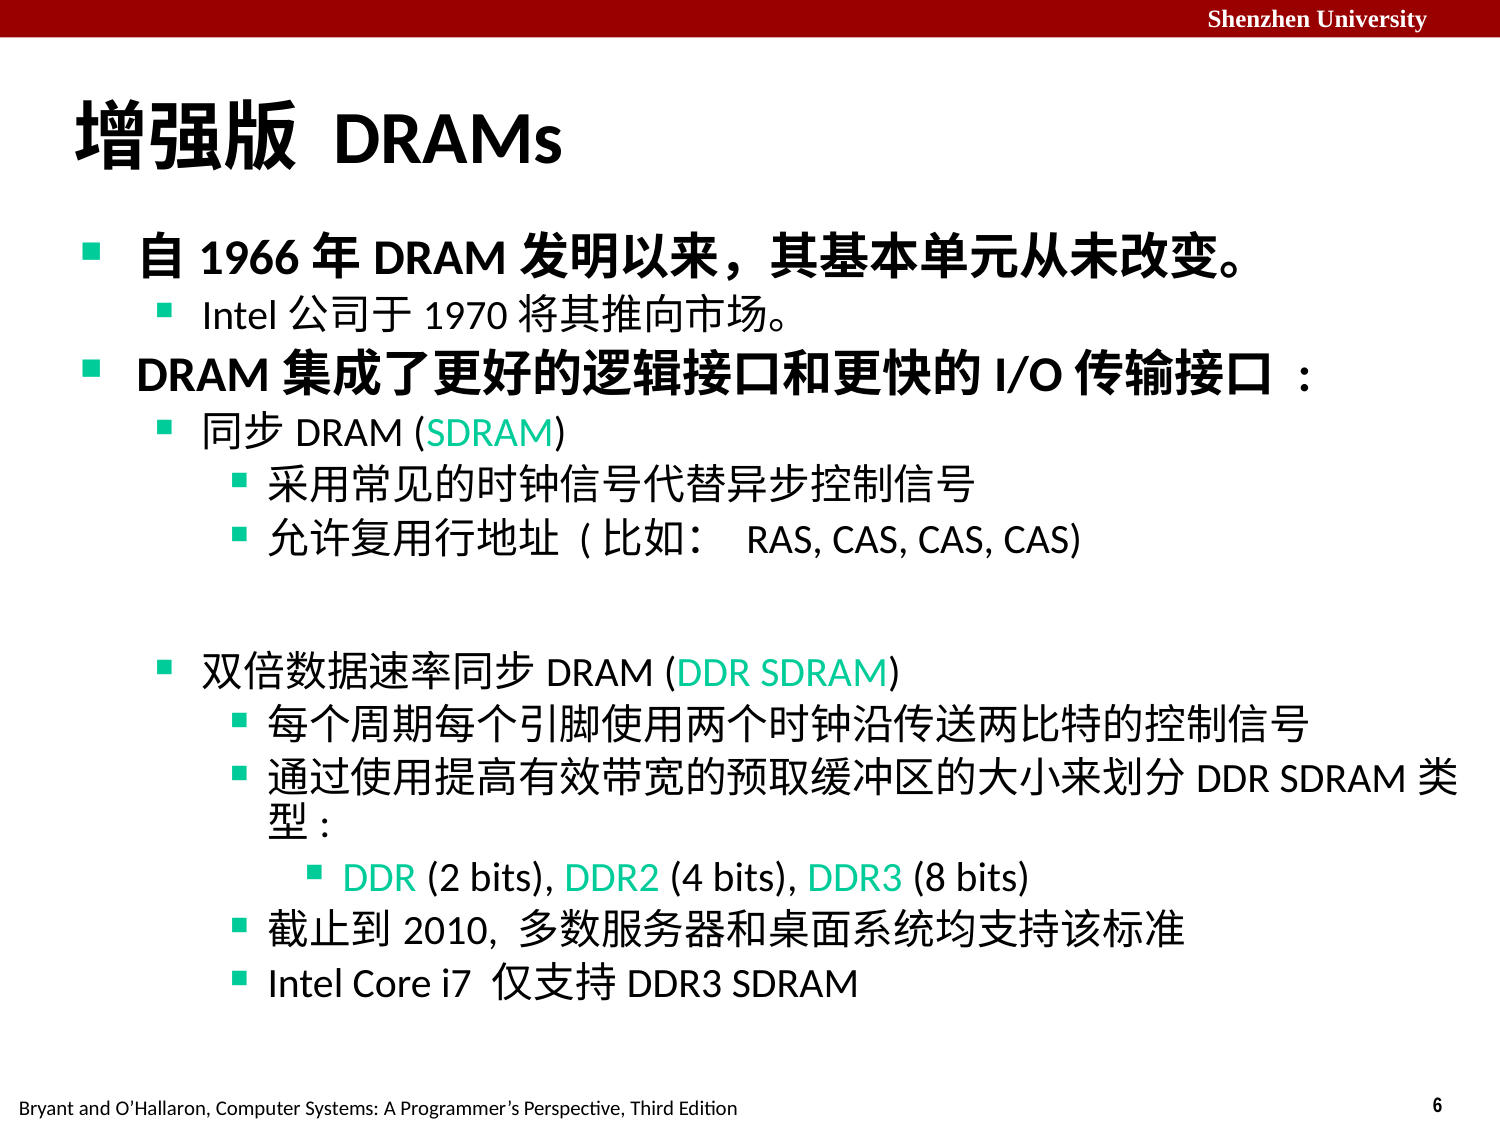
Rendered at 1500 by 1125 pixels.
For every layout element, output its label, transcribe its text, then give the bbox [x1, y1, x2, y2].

list 自1966年DRAM发明以来，其基本单元从未改变。 Intel公司于1970将其推向市场。 DRAM集成了更好的逻辑接口和更快的I/O传输接口 : 同步DRAM (SDRAM) 采用常见的时钟信号代替异步控制信号 允许复用行地址 (比如： RAS, CAS, CAS, CAS) 双倍数据速率同步DRAM (DDR SDRAM) 每个周期每个引脚使用两个时钟沿传送两比特的控制信号 通过使用提高有效带宽的预取缓冲区的大小来划分DDR SDRAM类型: DDR (2 bits), DDR2 (4 bits), DDR3 (8 bits) 截止到2010, 多数服务器和桌面系统均支持该标准 Intel Core i7 仅支持DDR3 SDRAM [64, 223, 1476, 1063]
title 增强版 DRAMs [58, 71, 1305, 197]
